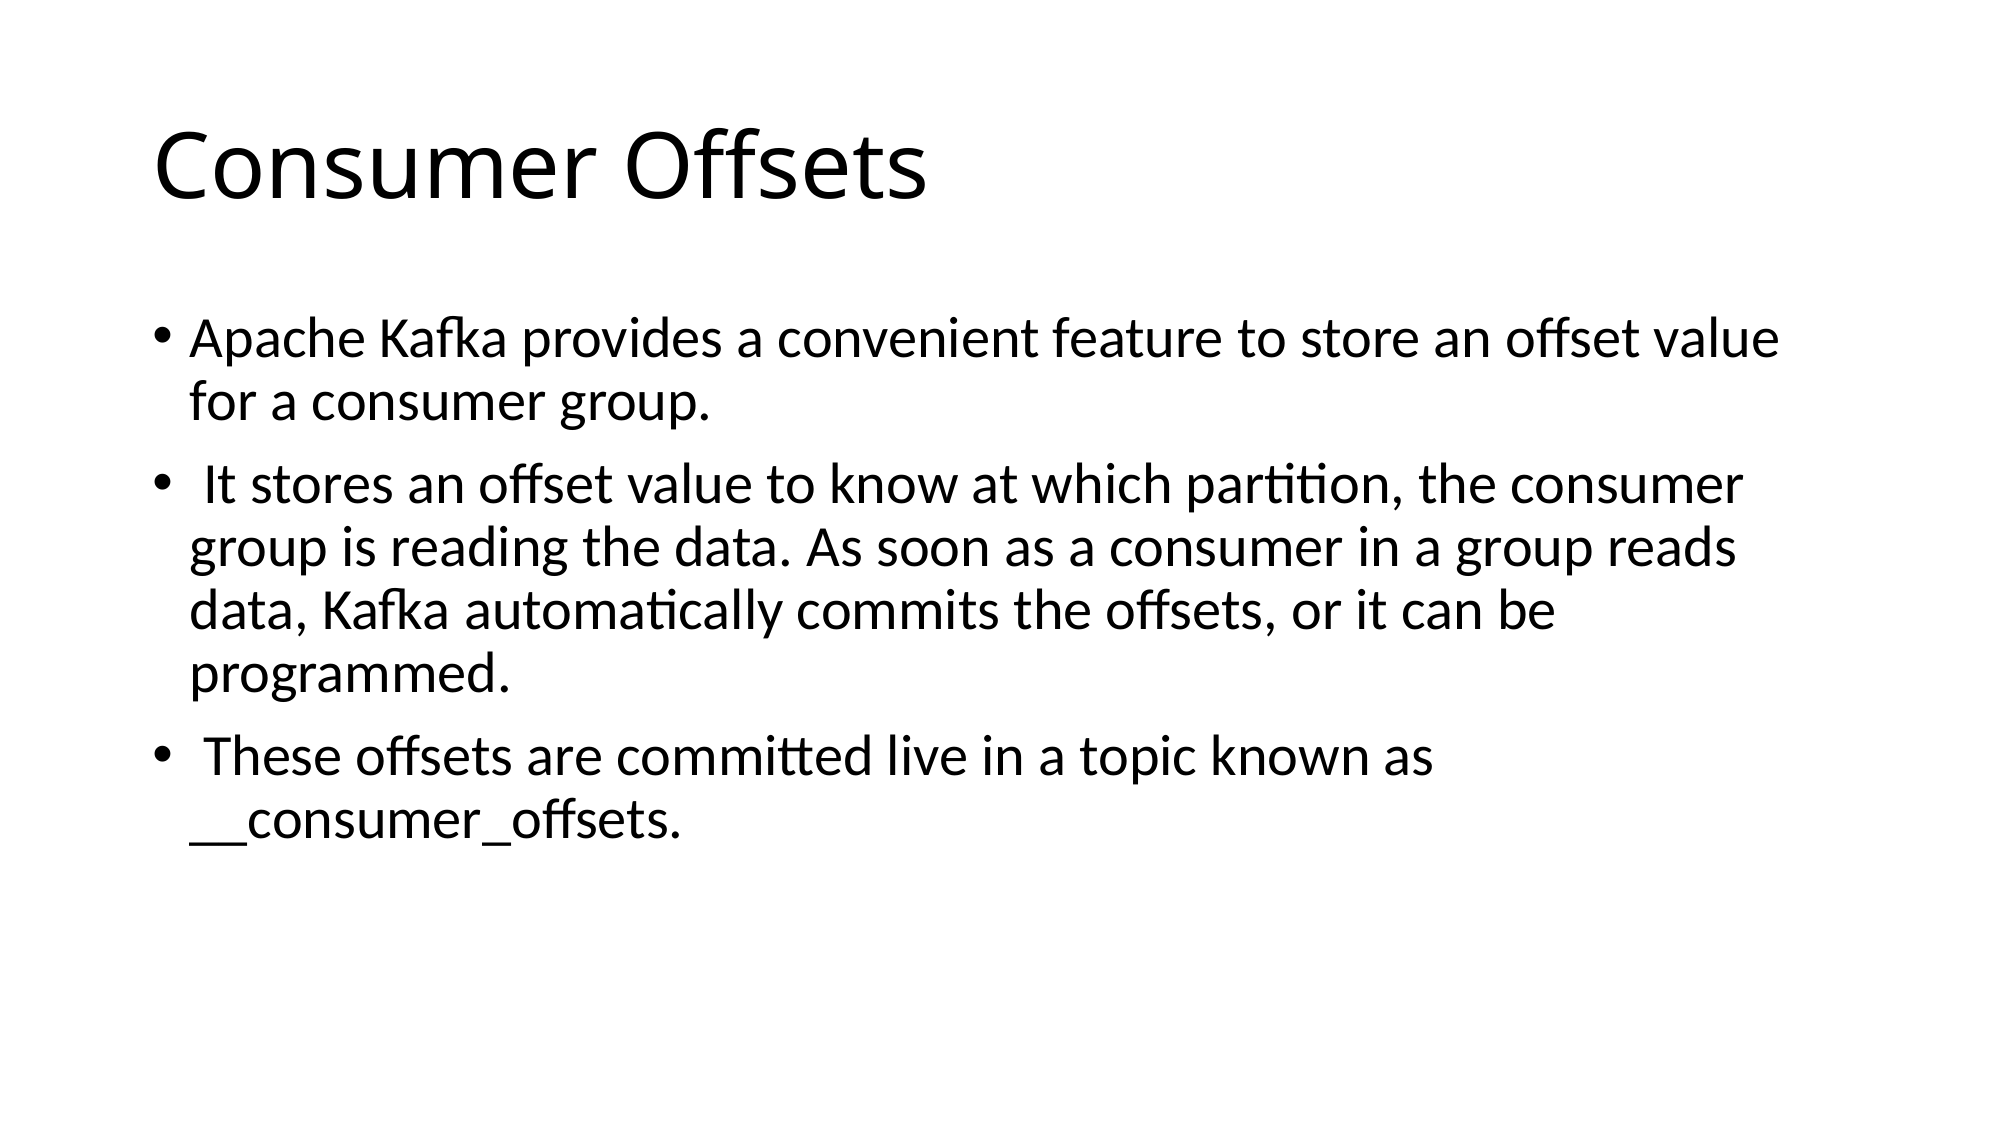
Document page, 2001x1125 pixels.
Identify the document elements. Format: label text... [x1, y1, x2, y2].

title Consumer Offsets [137, 59, 1863, 278]
list Apache Kafka provides a convenient feature to store an offset value for a consumer group. It stores an offset value to know at which partition, the consumer group is reading the data. As soon as a consumer in a group reads data, Kafka automatically commits the offsets, or it can be programmed. These offsets are committed live in a topic known as __consumer_offsets. [137, 299, 1863, 1014]
